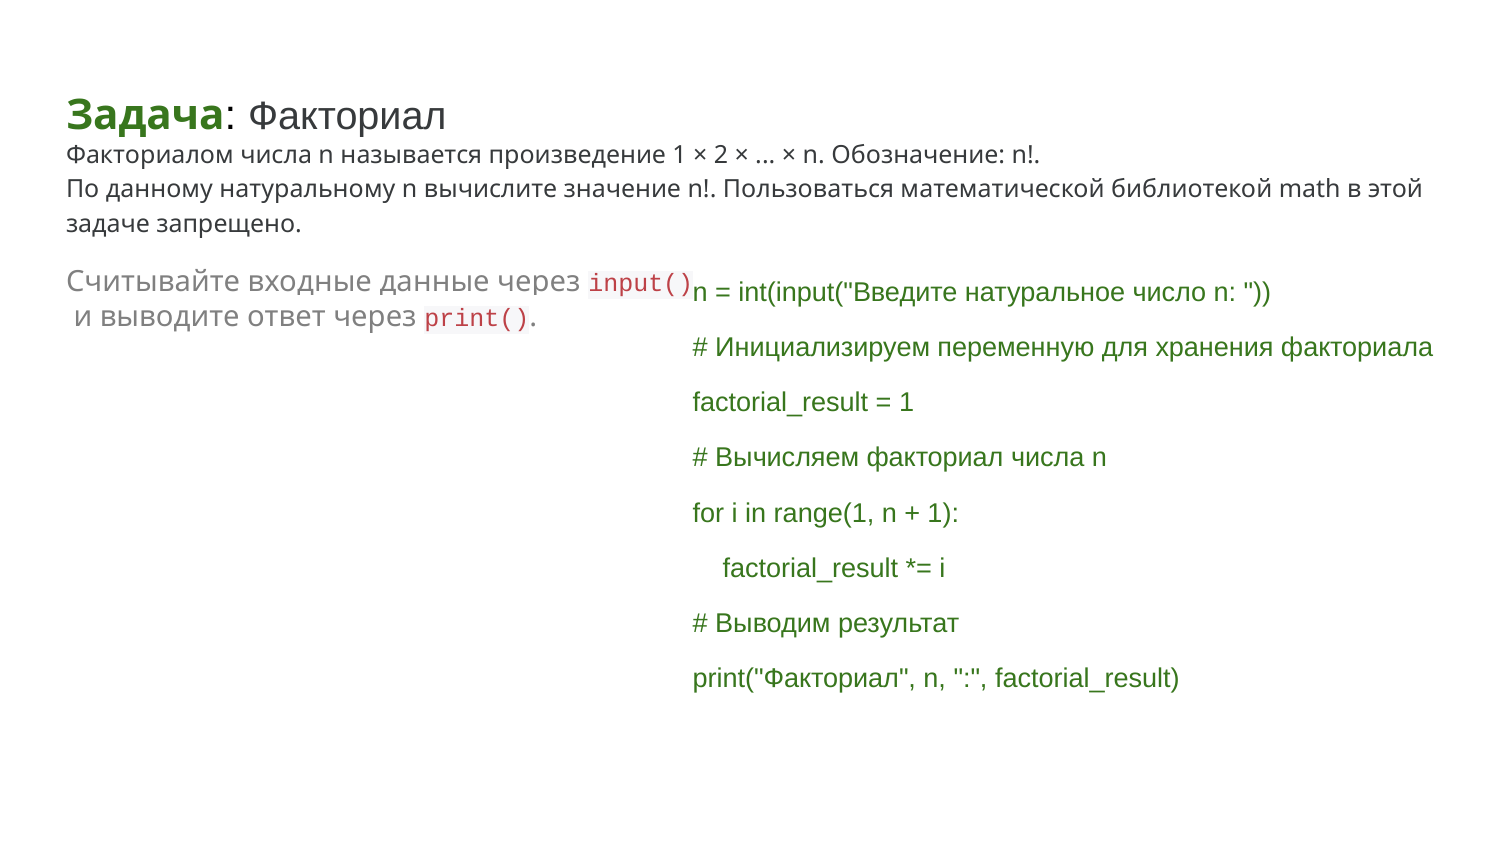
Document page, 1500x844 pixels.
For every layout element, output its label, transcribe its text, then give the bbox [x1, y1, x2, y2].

list n = int(input("Введите натуральное число n: ")) # Инициализируем переменную для хранения факториала factorial_result = 1 # Вычисляем факториал числа n for i in range(1, n + 1): factorial_result *= i # Выводим результат print("Факториал", n, ":", factorial_result) [677, 254, 1449, 745]
title Задача: Факториал Факториалом числа n называется произведение 1 × 2 × ... × n. Обозначение: n!. По данному натуральному n вычислите значение n!. Пользоваться математической библиотекой math в этой задаче запрещено. Cчитывайте входные данные через input() и выводите ответ через print(). [51, 72, 1449, 167]
